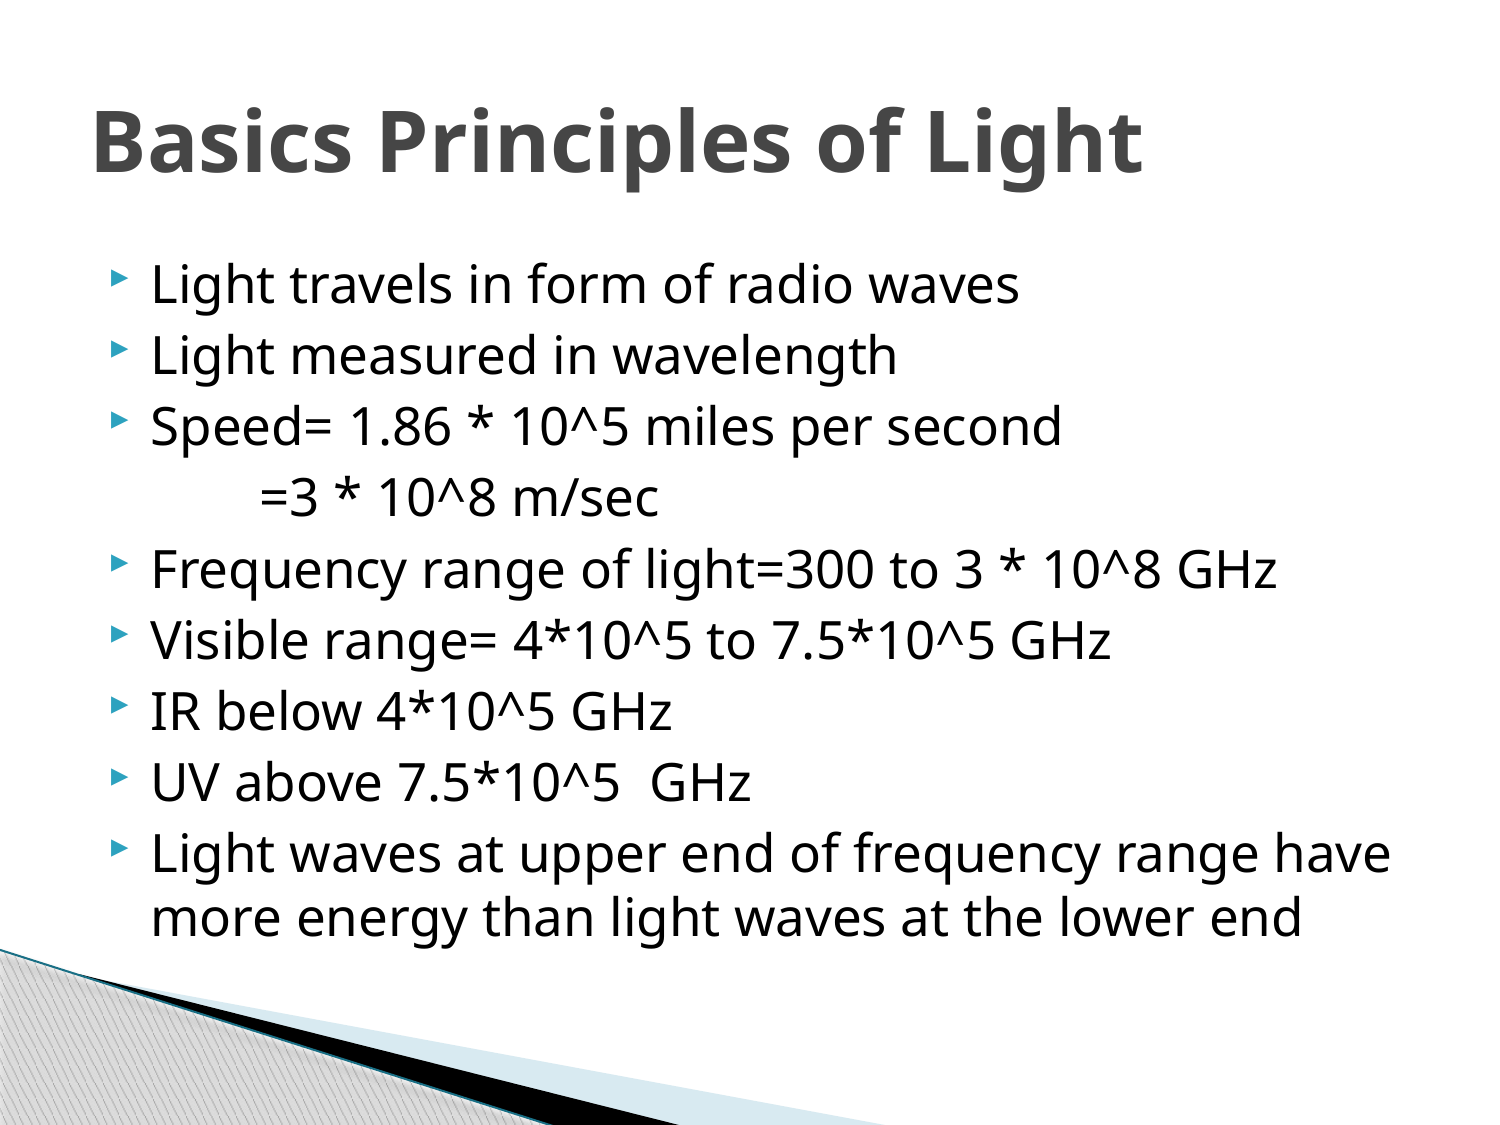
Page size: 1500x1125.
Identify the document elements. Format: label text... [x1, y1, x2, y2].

list Light travels in form of radio waves Light measured in wavelength Speed= 1.86 * 10^5 miles per second =3 * 10^8 m/sec Frequency range of light=300 to 3 * 10^8 GHz Visible range= 4*10^5 to 7.5*10^5 GHz IR below 4*10^5 GHz UV above 7.5*10^5 GHz Light waves at upper end of frequency range have more energy than light waves at the lower end [75, 243, 1425, 986]
title Basics Principles of Light [75, 45, 1425, 233]
